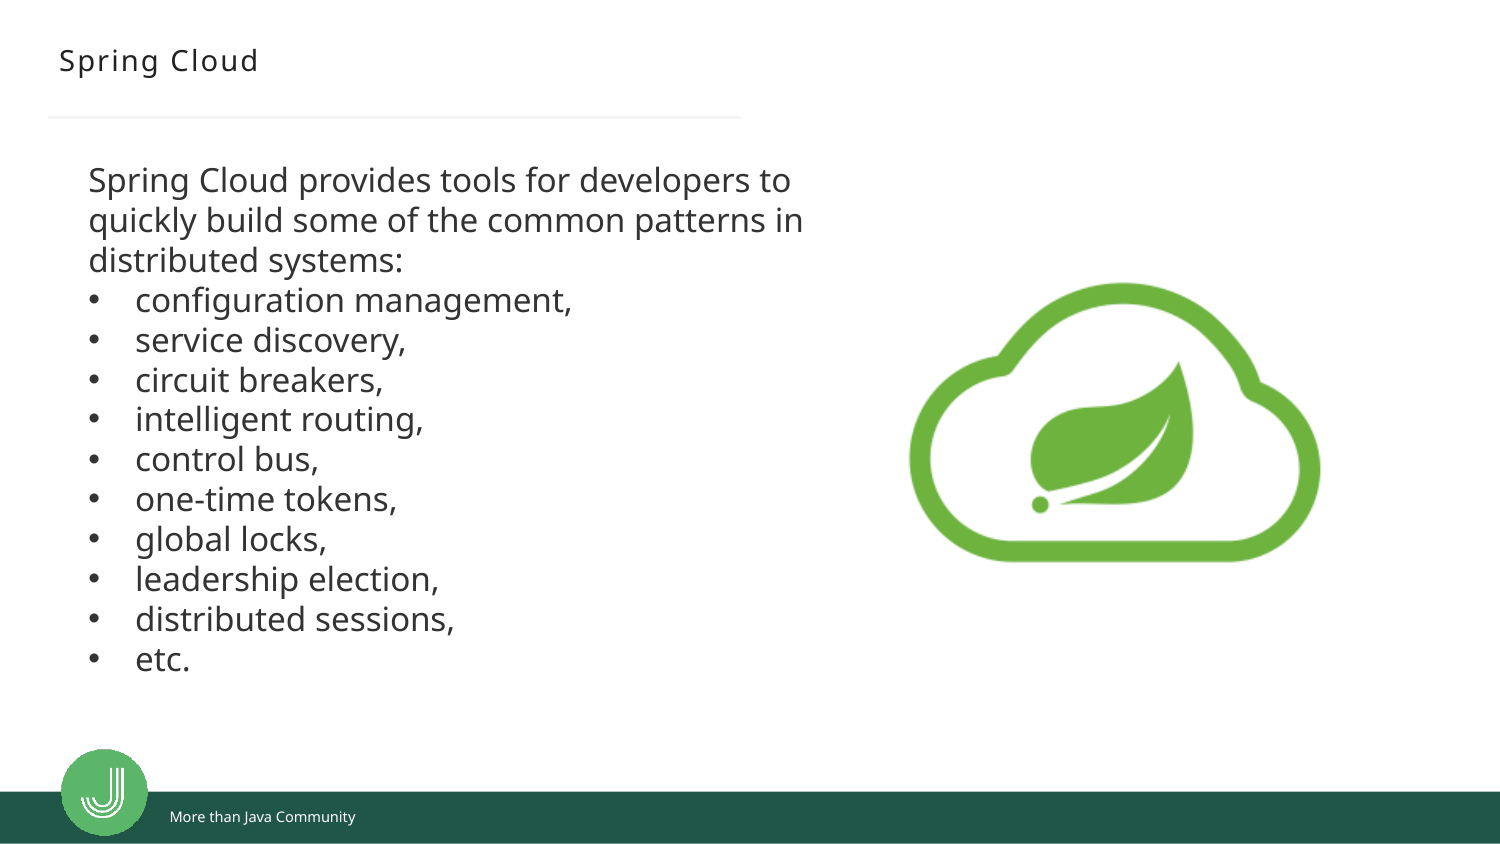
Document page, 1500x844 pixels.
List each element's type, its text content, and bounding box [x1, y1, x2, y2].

picture [59, 747, 149, 837]
title Spring Cloud [59, 37, 1442, 87]
picture [801, 109, 1427, 735]
text_box Spring Cloud provides tools for developers to quickly build some of the common patterns in distributed systems: configuration management, service discovery, circuit breakers, intelligent routing, control bus, one-time tokens, global locks, leadership election, distributed sessions, etc. [73, 151, 801, 686]
